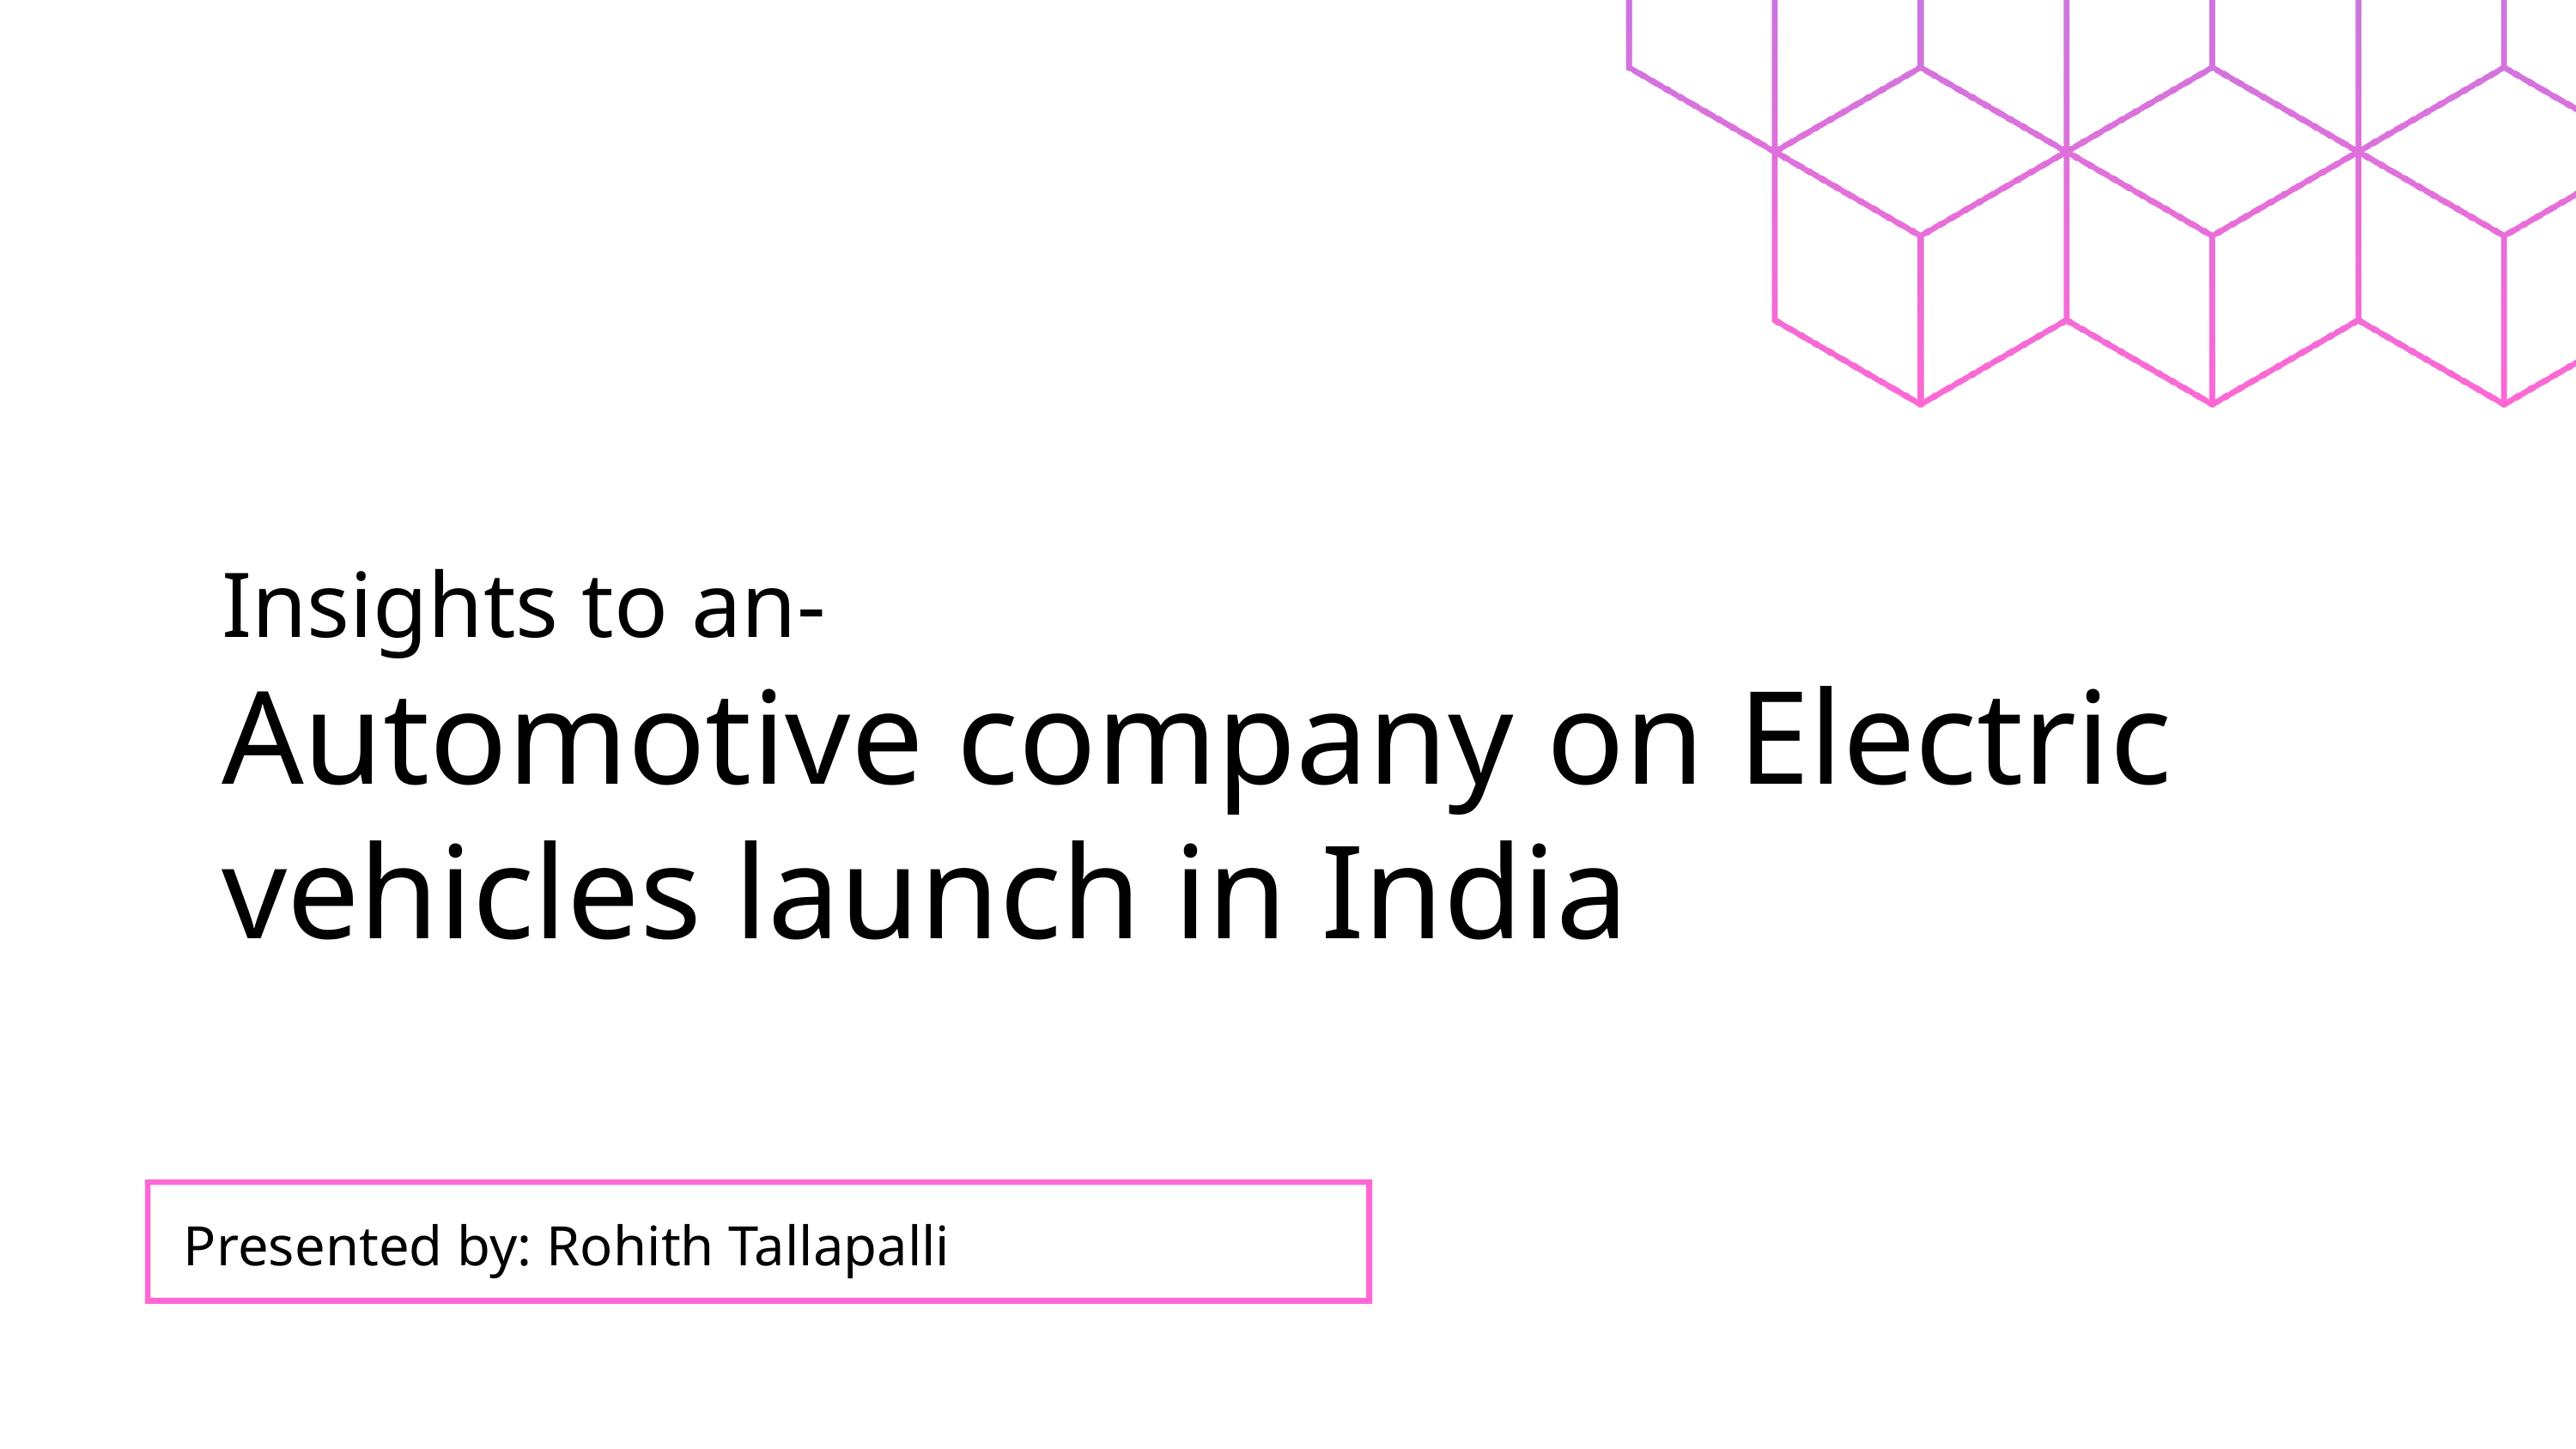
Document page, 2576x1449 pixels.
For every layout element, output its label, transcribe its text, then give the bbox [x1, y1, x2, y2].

text_box Insights to an- Automotive company on Electric vehicles launch in India [222, 548, 2216, 1119]
text_box [1625, 0, 2576, 408]
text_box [144, 1179, 1373, 1304]
